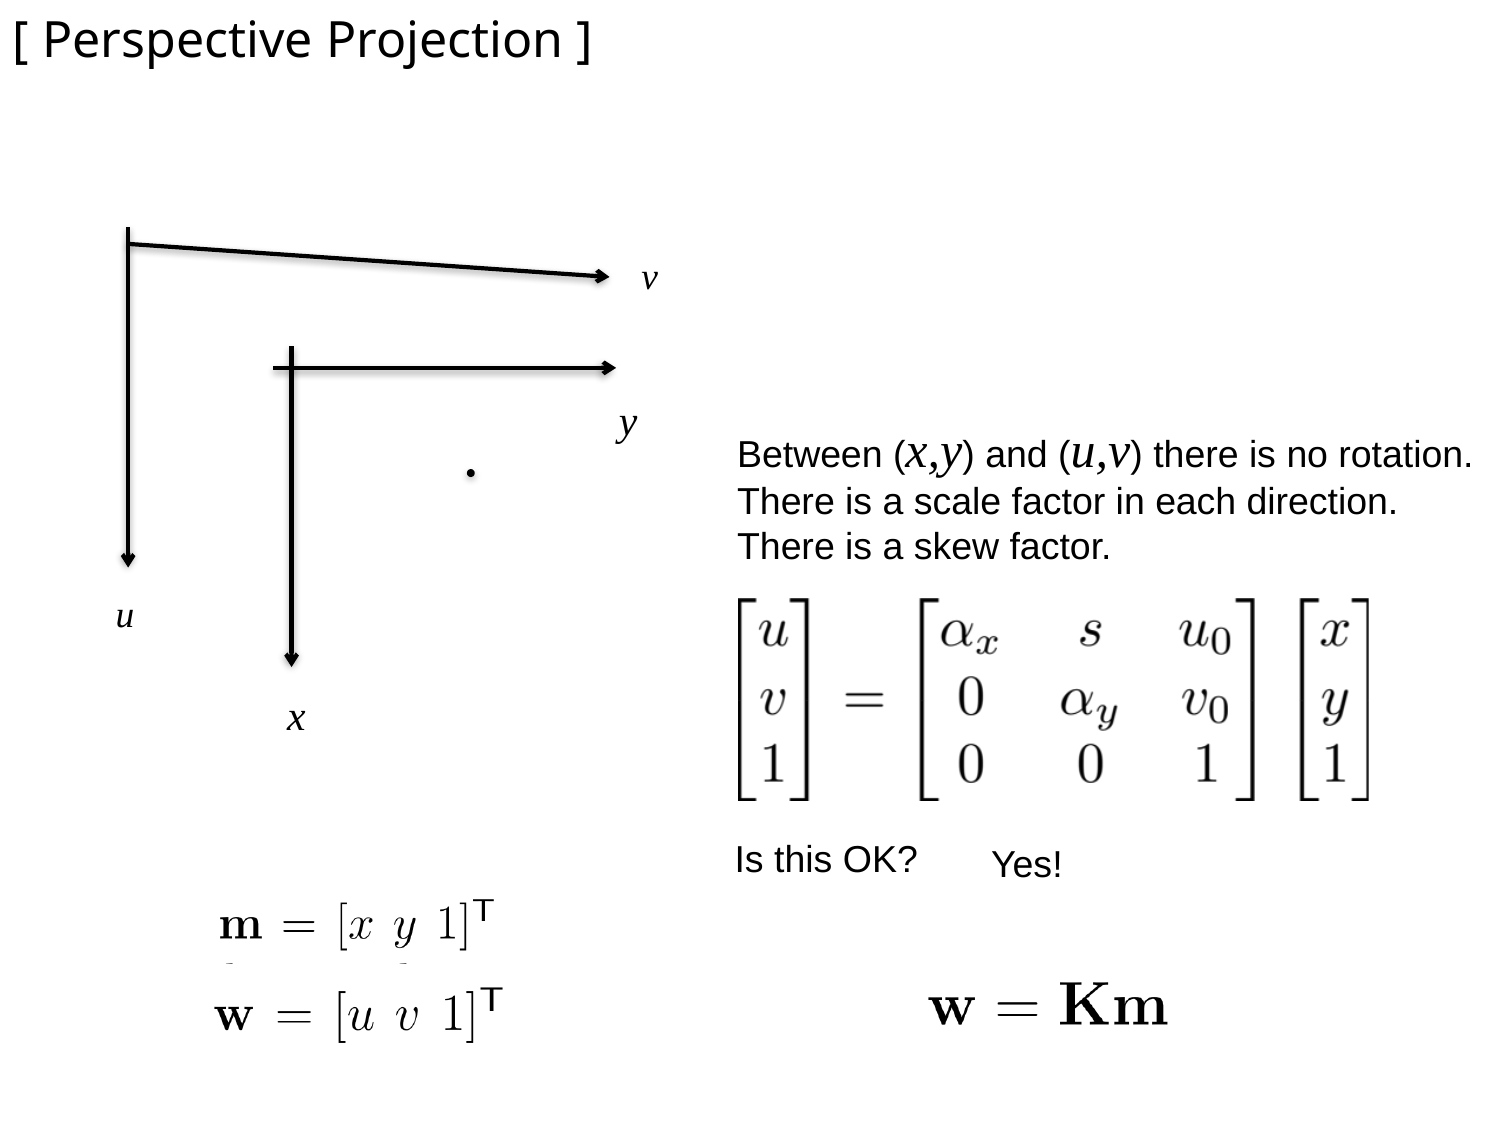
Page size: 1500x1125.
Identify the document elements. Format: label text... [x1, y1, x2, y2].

text_box Yes! [976, 832, 1500, 892]
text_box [125, 243, 610, 278]
text_box [466, 469, 475, 478]
text_box Is this OK? [719, 827, 934, 879]
text_box y [604, 385, 670, 451]
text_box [207, 881, 1171, 1054]
text_box [ Perspective Projection ] [0, 0, 609, 75]
picture [737, 597, 1369, 801]
text_box u [100, 583, 150, 643]
text_box x [272, 681, 338, 747]
text_box Between (x,y) and (u,v) there is no rotation. There is a scale factor in each direction. There is a skew factor. [722, 409, 1489, 575]
text_box v [626, 244, 674, 305]
